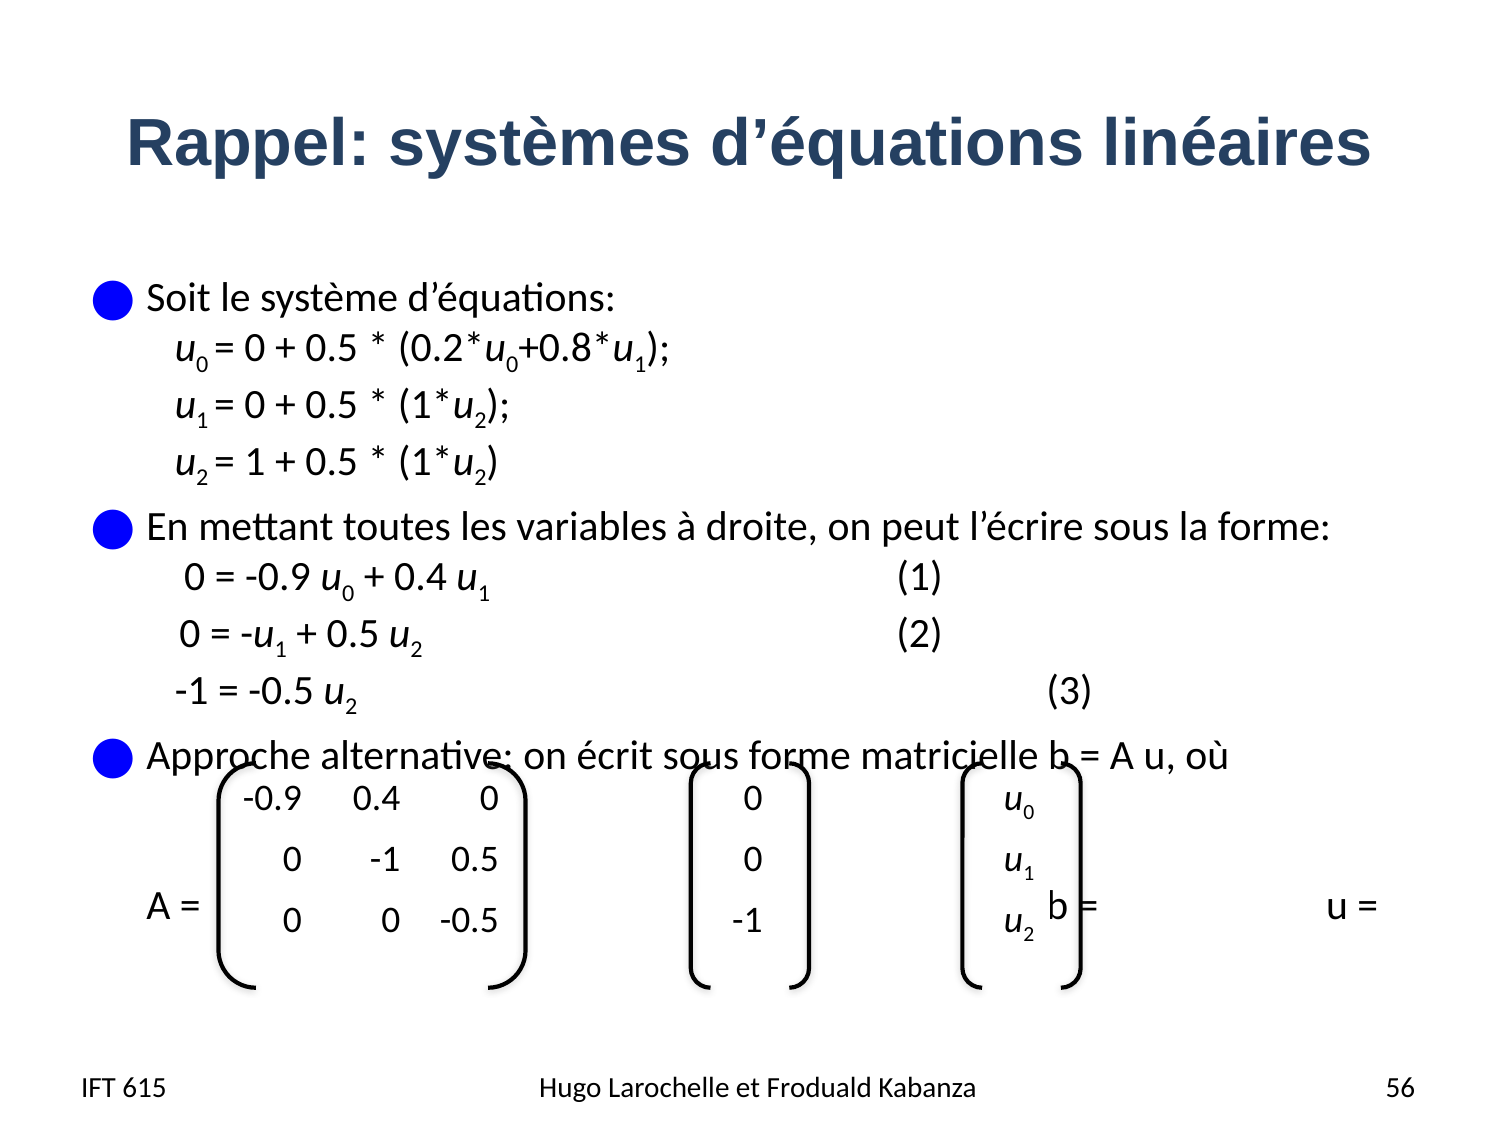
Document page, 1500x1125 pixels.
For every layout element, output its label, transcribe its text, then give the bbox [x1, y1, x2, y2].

slide_number IFT 615 [66, 1056, 356, 1117]
table_cell 0 [680, 839, 687, 896]
slide_number 56 [1080, 1056, 1431, 1117]
table_header 0 [680, 776, 689, 833]
table_cell u1 [952, 839, 958, 896]
text_box [690, 763, 810, 988]
text_box [218, 763, 526, 988]
table_cell u2 [952, 898, 958, 957]
list Soit le système d’équations: u0 = 0 + 0.5 * (0.2*u0+0.8*u1); u1 = 0 + 0.5 * (1*u2); u2 = 1 + 0.5 * (1*u2) En mettant toutes les variables à droite, on peut l’écrire sous la forme: 0 = -0.9 u0 + 0.4 u1 (1) 0 = -u1 + 0.5 u2 (2) -1 = -0.5 u2 (3) Approche alternative: on écrit sous forme matricielle b = A u, où A = b = u = [75, 262, 1425, 1005]
text_box [962, 763, 1081, 988]
footer Hugo Larochelle et Froduald Kabanza [520, 1056, 996, 1117]
table_cell -1 [680, 898, 687, 957]
table_header u0 [952, 776, 960, 833]
title Rappel: systèmes d’équations linéaires [75, 45, 1425, 233]
